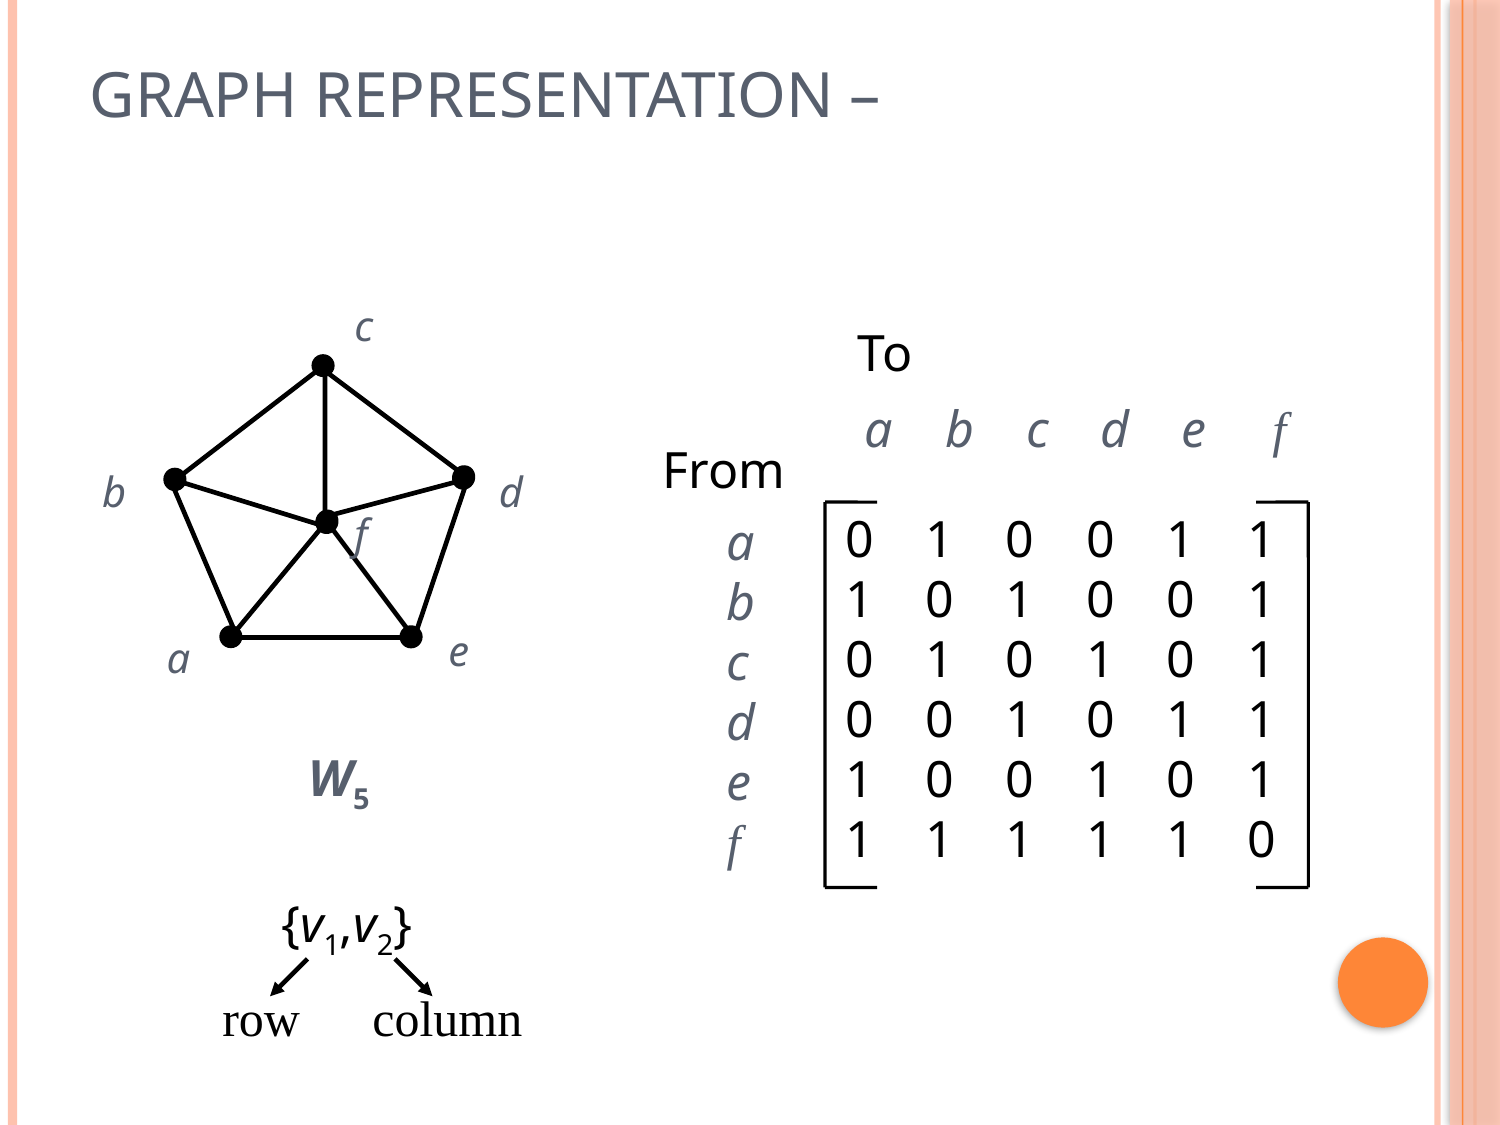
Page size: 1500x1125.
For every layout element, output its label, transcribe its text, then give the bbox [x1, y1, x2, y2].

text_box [207, 885, 538, 1055]
text_box Graph Representation – [75, 45, 1463, 138]
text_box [86, 291, 541, 816]
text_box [647, 314, 1376, 888]
